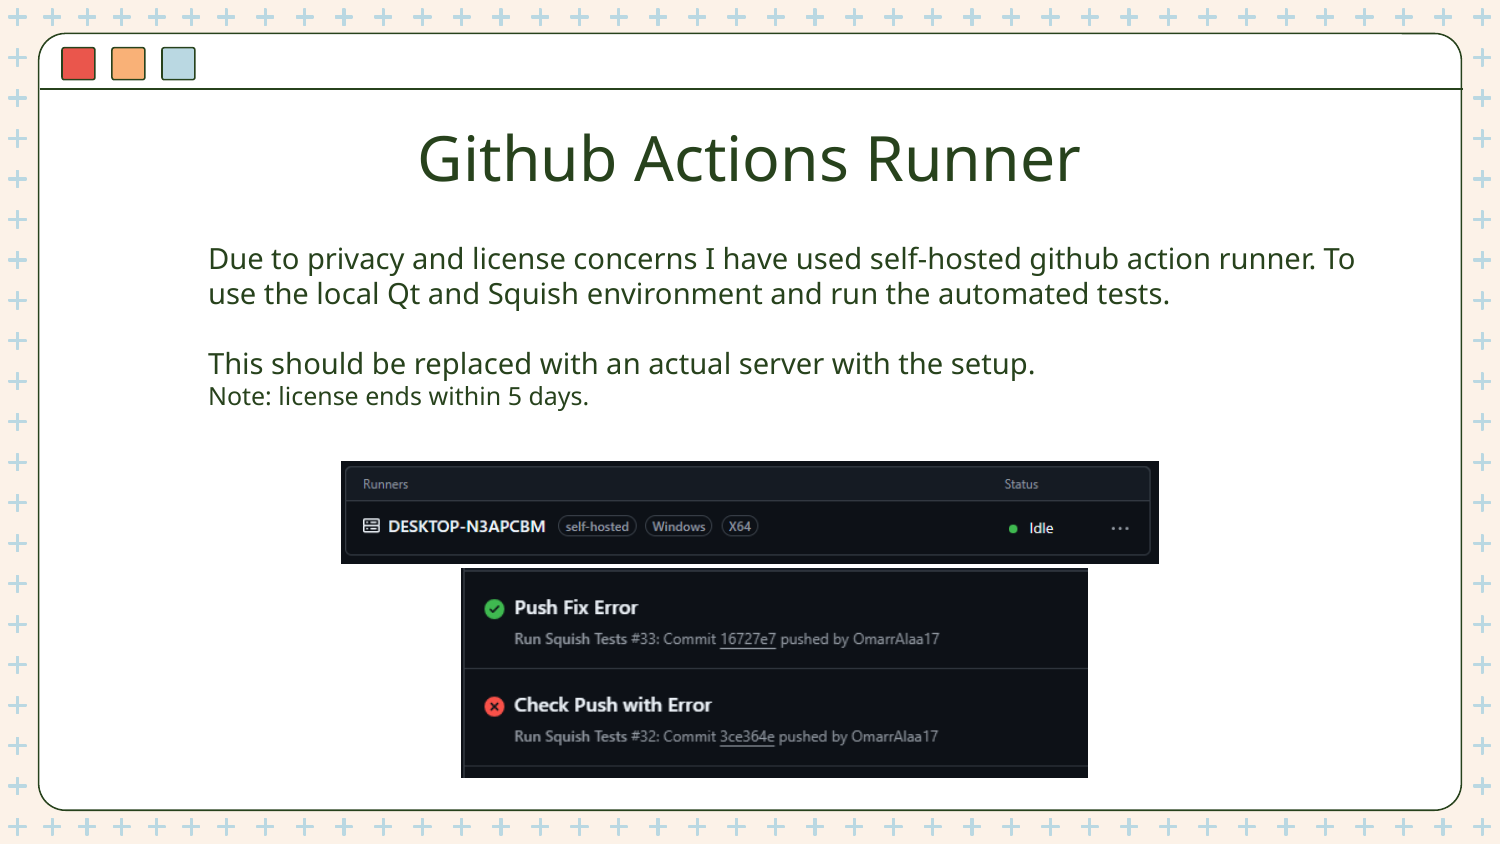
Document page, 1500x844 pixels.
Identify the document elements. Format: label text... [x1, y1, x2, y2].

list Due to privacy and license concerns I have used self-hosted github action runner. To use the local Qt and Squish environment and run the automated tests. This should be replaced with an actual server with the setup. Note: license ends within 5 days. [118, 225, 1382, 462]
picture [461, 568, 1089, 778]
title Github Actions Runner [118, 103, 1382, 198]
picture [341, 461, 1159, 564]
